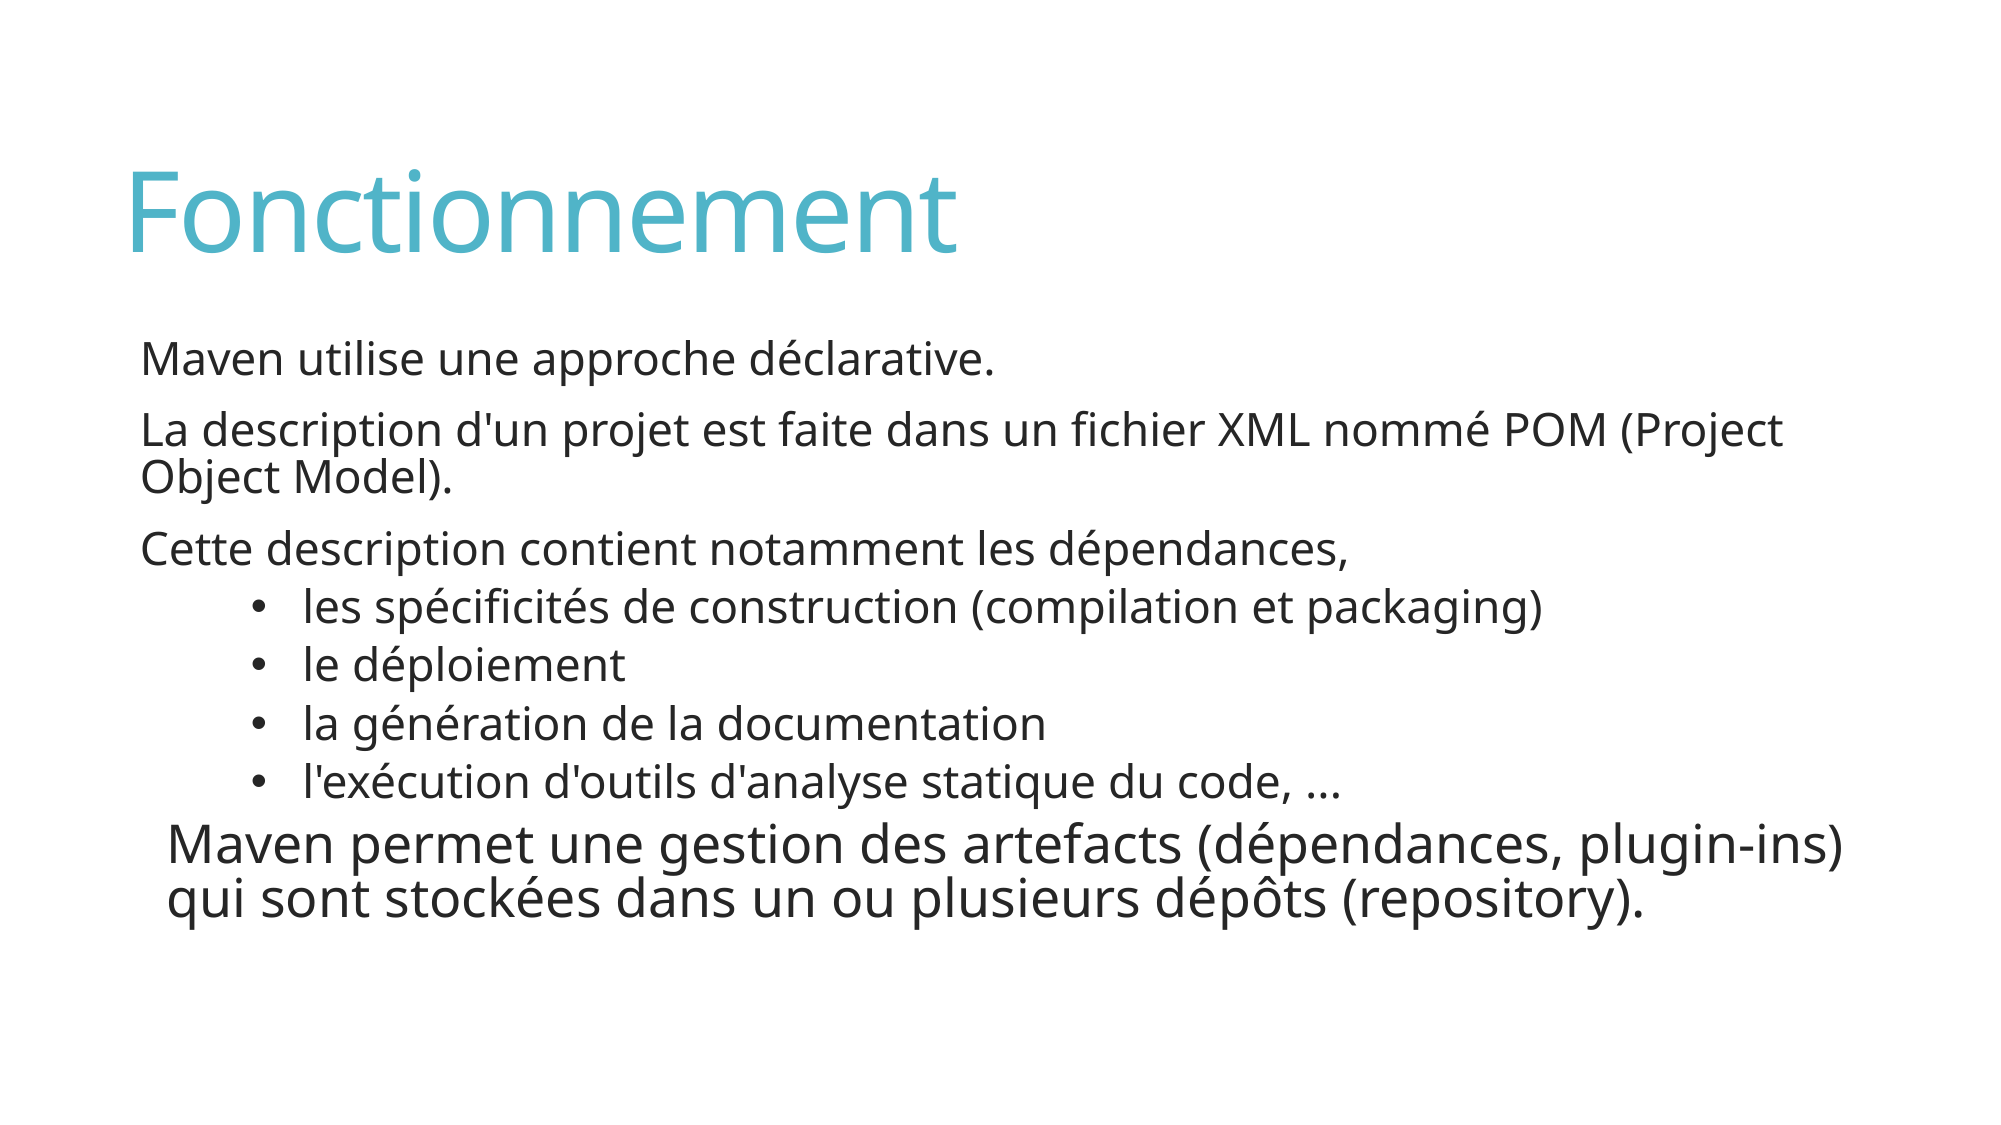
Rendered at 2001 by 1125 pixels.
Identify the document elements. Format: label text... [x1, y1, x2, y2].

list Maven utilise une approche déclarative. La description d'un projet est faite dans un fichier XML nommé POM (Project Object Model). Cette description contient notamment les dépendances, les spécificités de construction (compilation et packaging) le déploiement la génération de la documentation l'exécution d'outils d'analyse statique du code, ... Maven permet une gestion des artefacts (dépendances, plugin-ins) qui sont stockées dans un ou plusieurs dépôts (repository). [111, 329, 1876, 948]
title Fonctionnement [107, 81, 1875, 354]
